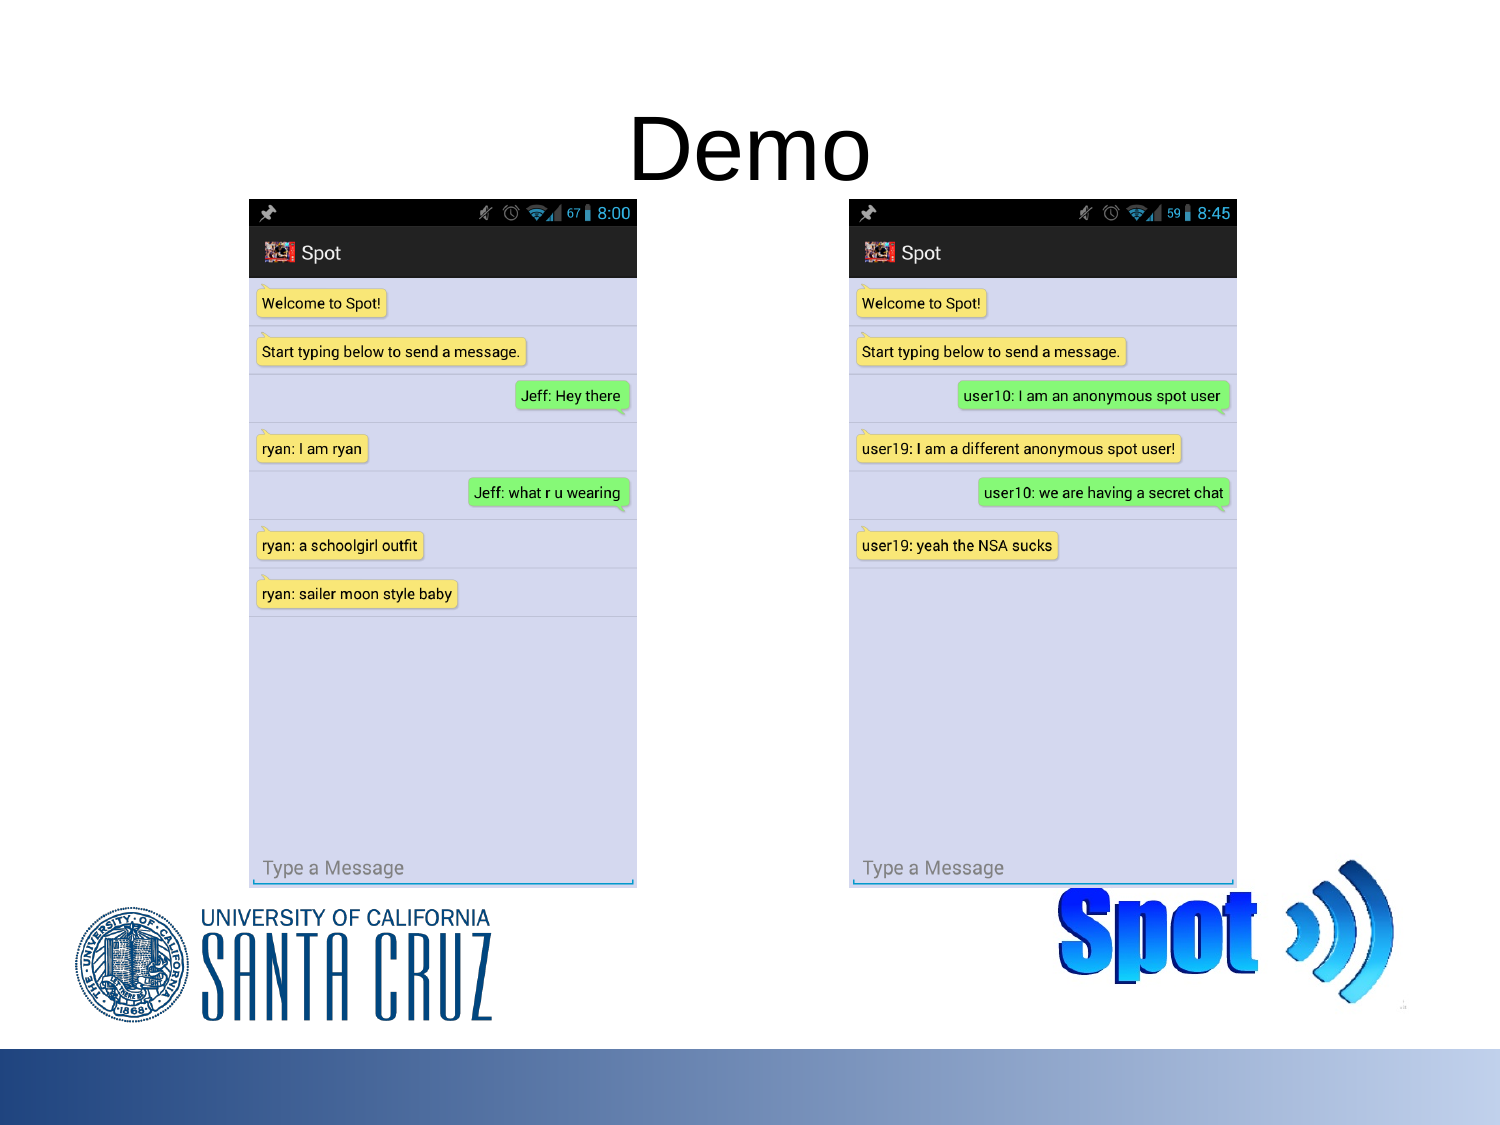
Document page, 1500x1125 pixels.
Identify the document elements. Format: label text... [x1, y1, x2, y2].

picture [74, 904, 494, 1026]
picture [849, 199, 1419, 1048]
picture [249, 199, 637, 888]
title Demo [74, 49, 1426, 238]
text_box [0, 1048, 1500, 1125]
